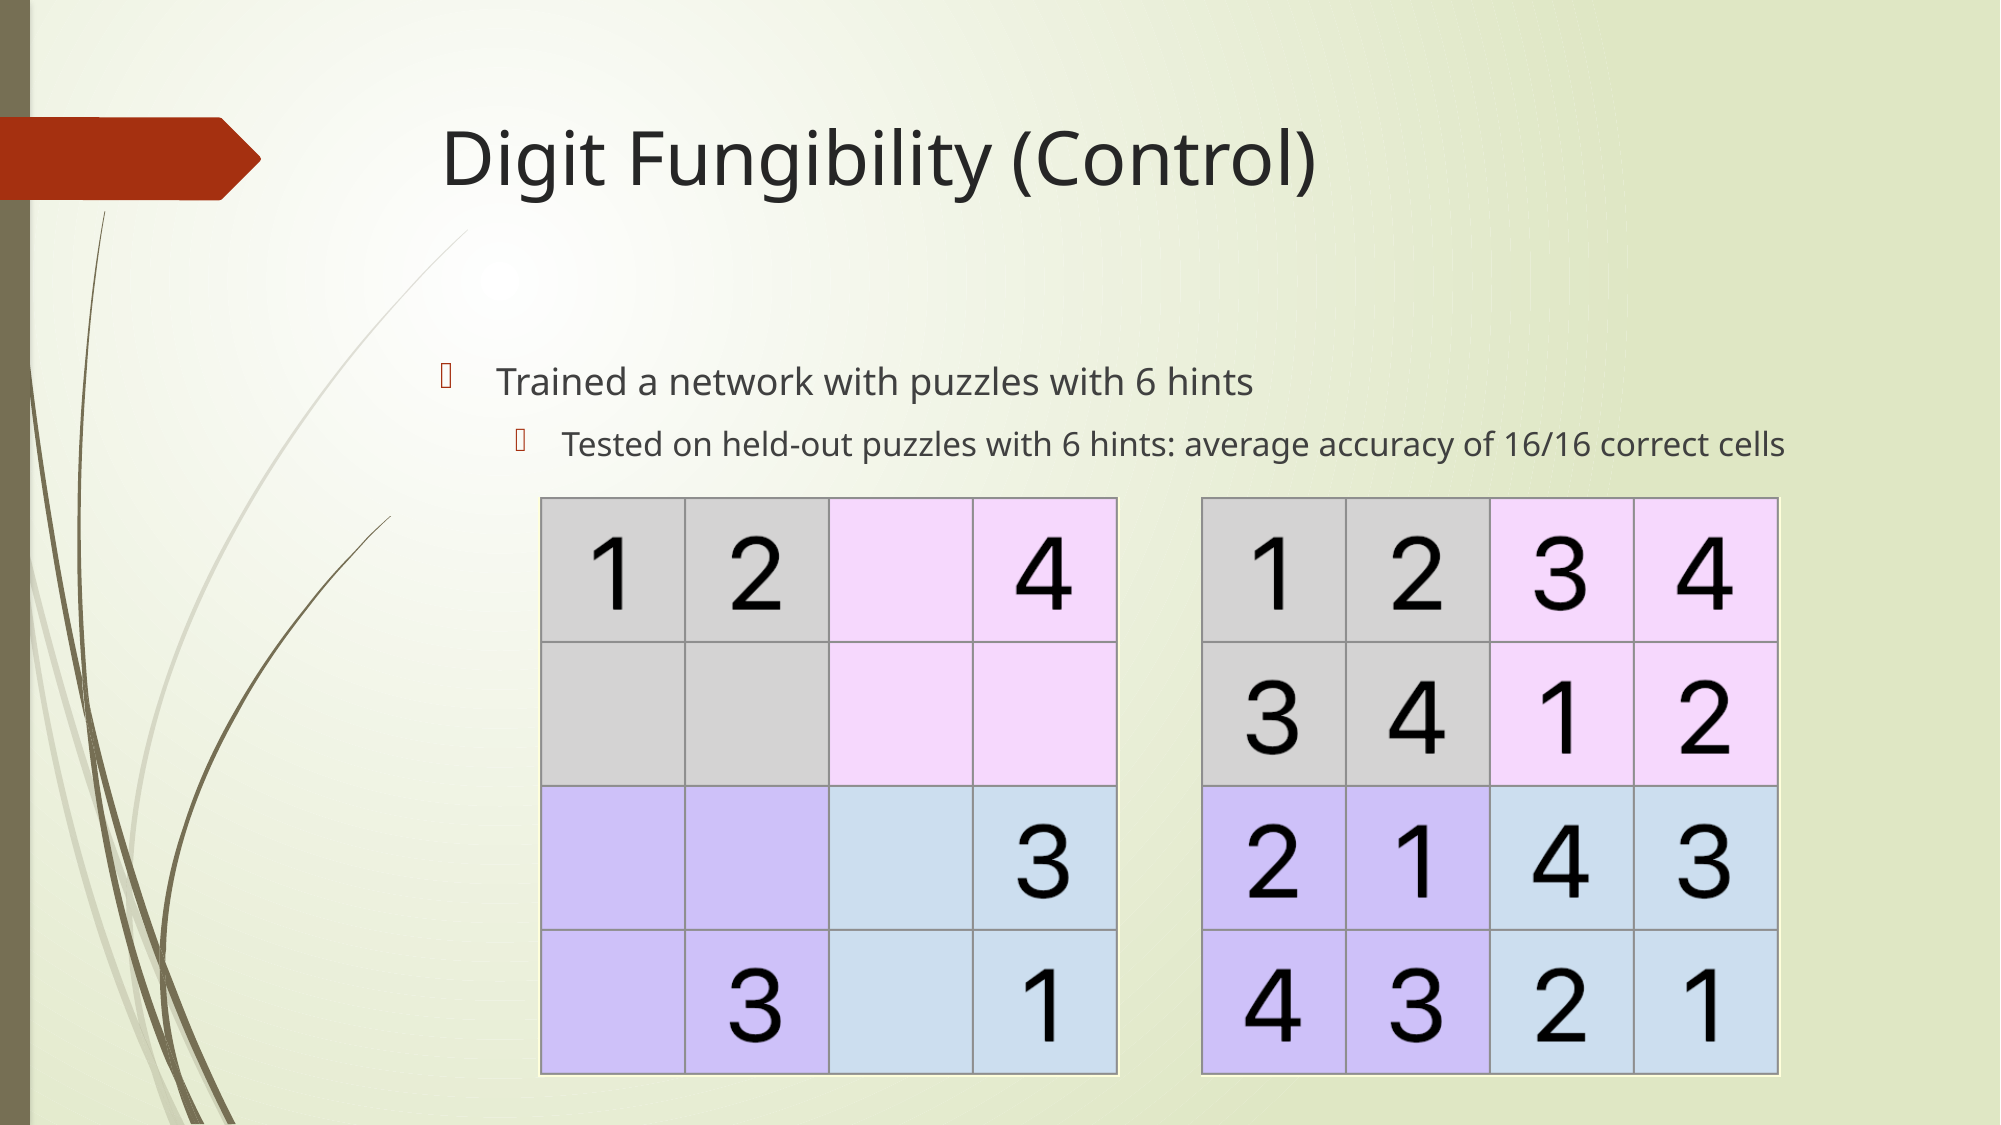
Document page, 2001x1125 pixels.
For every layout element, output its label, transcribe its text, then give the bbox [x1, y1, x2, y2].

list Trained a network with puzzles with 6 hints Tested on held-out puzzles with 6 hints: average accuracy of 16/16 correct cells [424, 350, 1888, 970]
picture [538, 497, 1120, 1078]
picture [1201, 497, 1781, 1078]
title Digit Fungibility (Control) [425, 102, 1888, 313]
